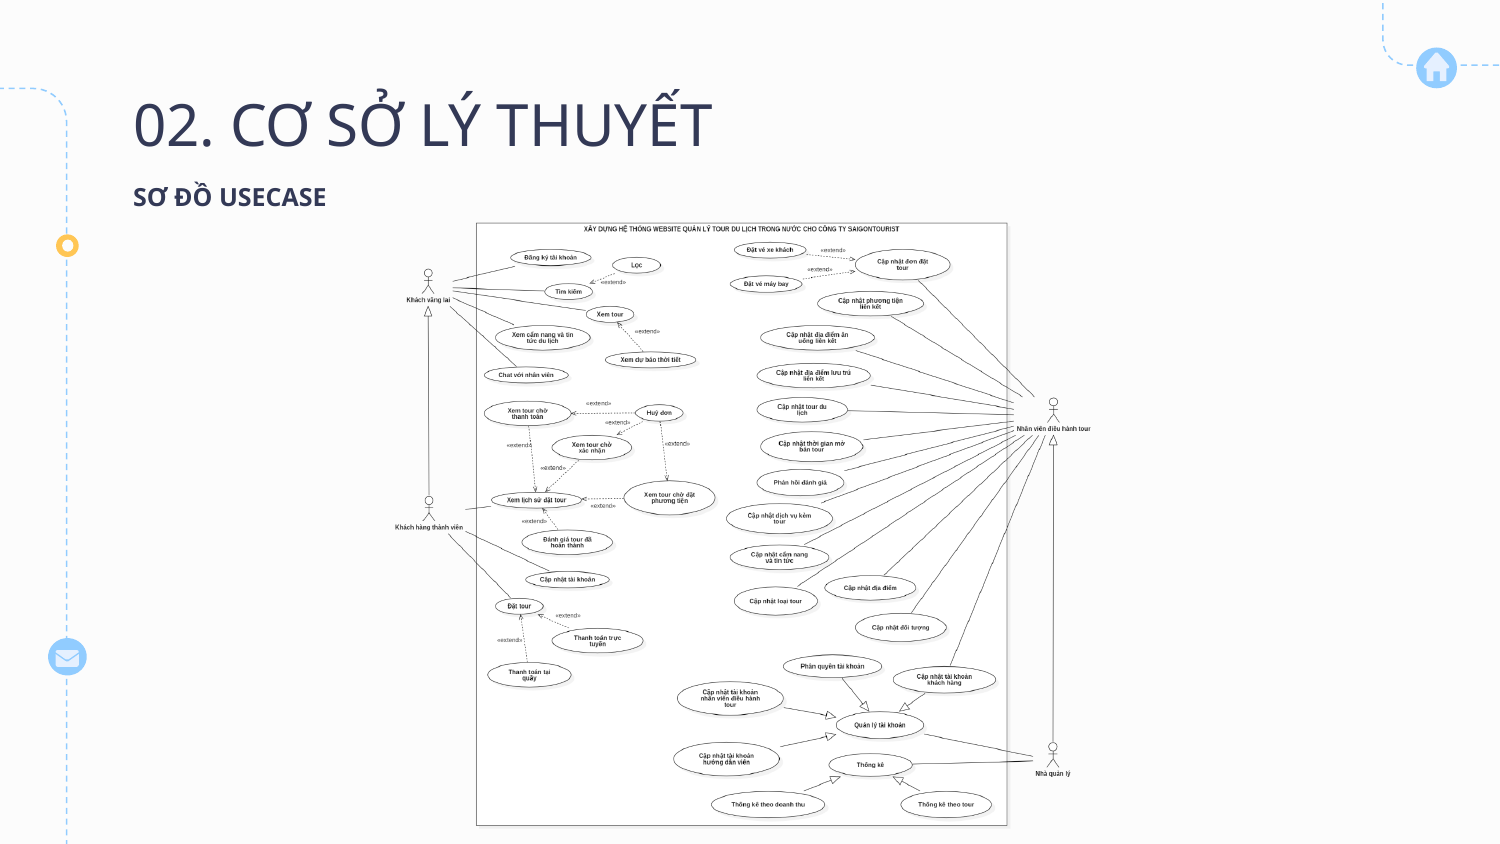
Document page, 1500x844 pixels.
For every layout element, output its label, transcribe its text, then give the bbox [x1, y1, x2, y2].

text_box SƠ ĐỒ USECASE [118, 166, 823, 219]
title 02. CƠ SỞ LÝ THUYẾT [118, 72, 1382, 167]
picture [388, 218, 1112, 844]
